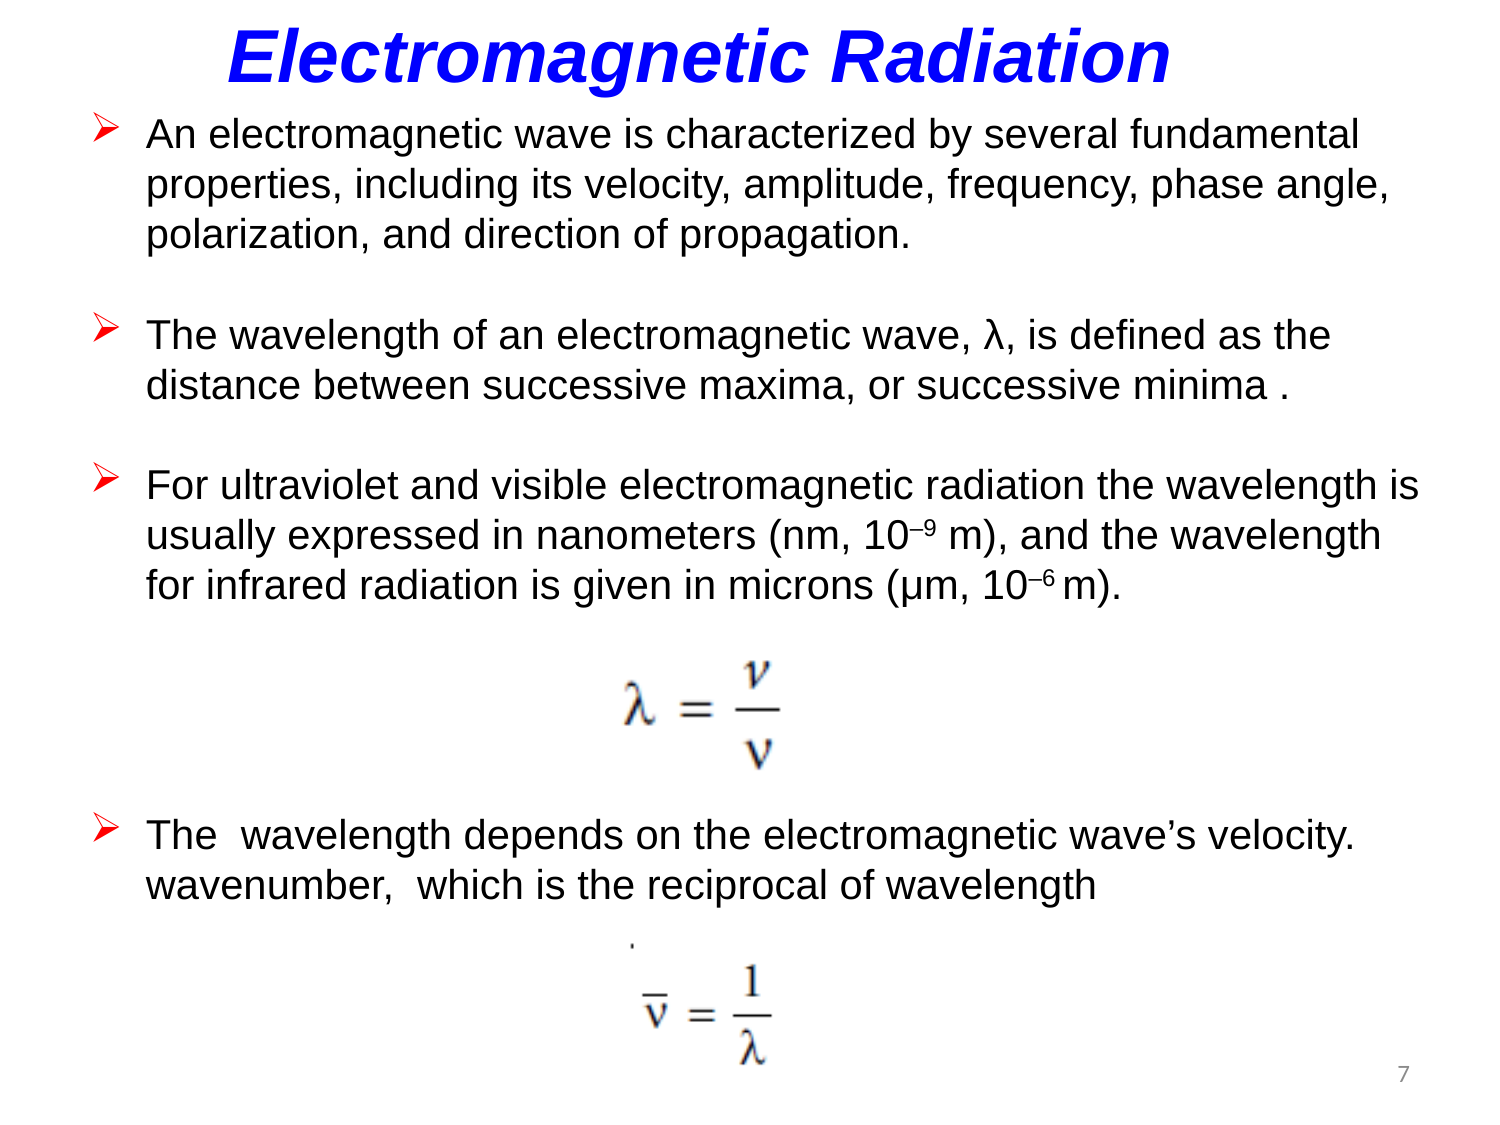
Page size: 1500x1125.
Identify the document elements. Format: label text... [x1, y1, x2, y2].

text_box An electromagnetic wave is characterized by several fundamental properties, including its velocity, amplitude, frequency, phase angle, polarization, and direction of propagation. The wavelength of an electromagnetic wave, λ, is defined as the distance between successive maxima, or successive minima . For ultraviolet and visible electromagnetic radiation the wavelength is usually expressed in nanometers (nm, 10–9 m), and the wavelength for infrared radiation is given in microns (μm, 10–6 m). The wavelength depends on the electromagnetic wave’s velocity. wavenumber, which is the reciprocal of wavelength [75, 99, 1450, 915]
slide_number 7 [1074, 1042, 1425, 1103]
text_box Electromagnetic Radiation [212, 0, 1313, 105]
picture [597, 612, 801, 798]
picture [599, 924, 847, 1113]
